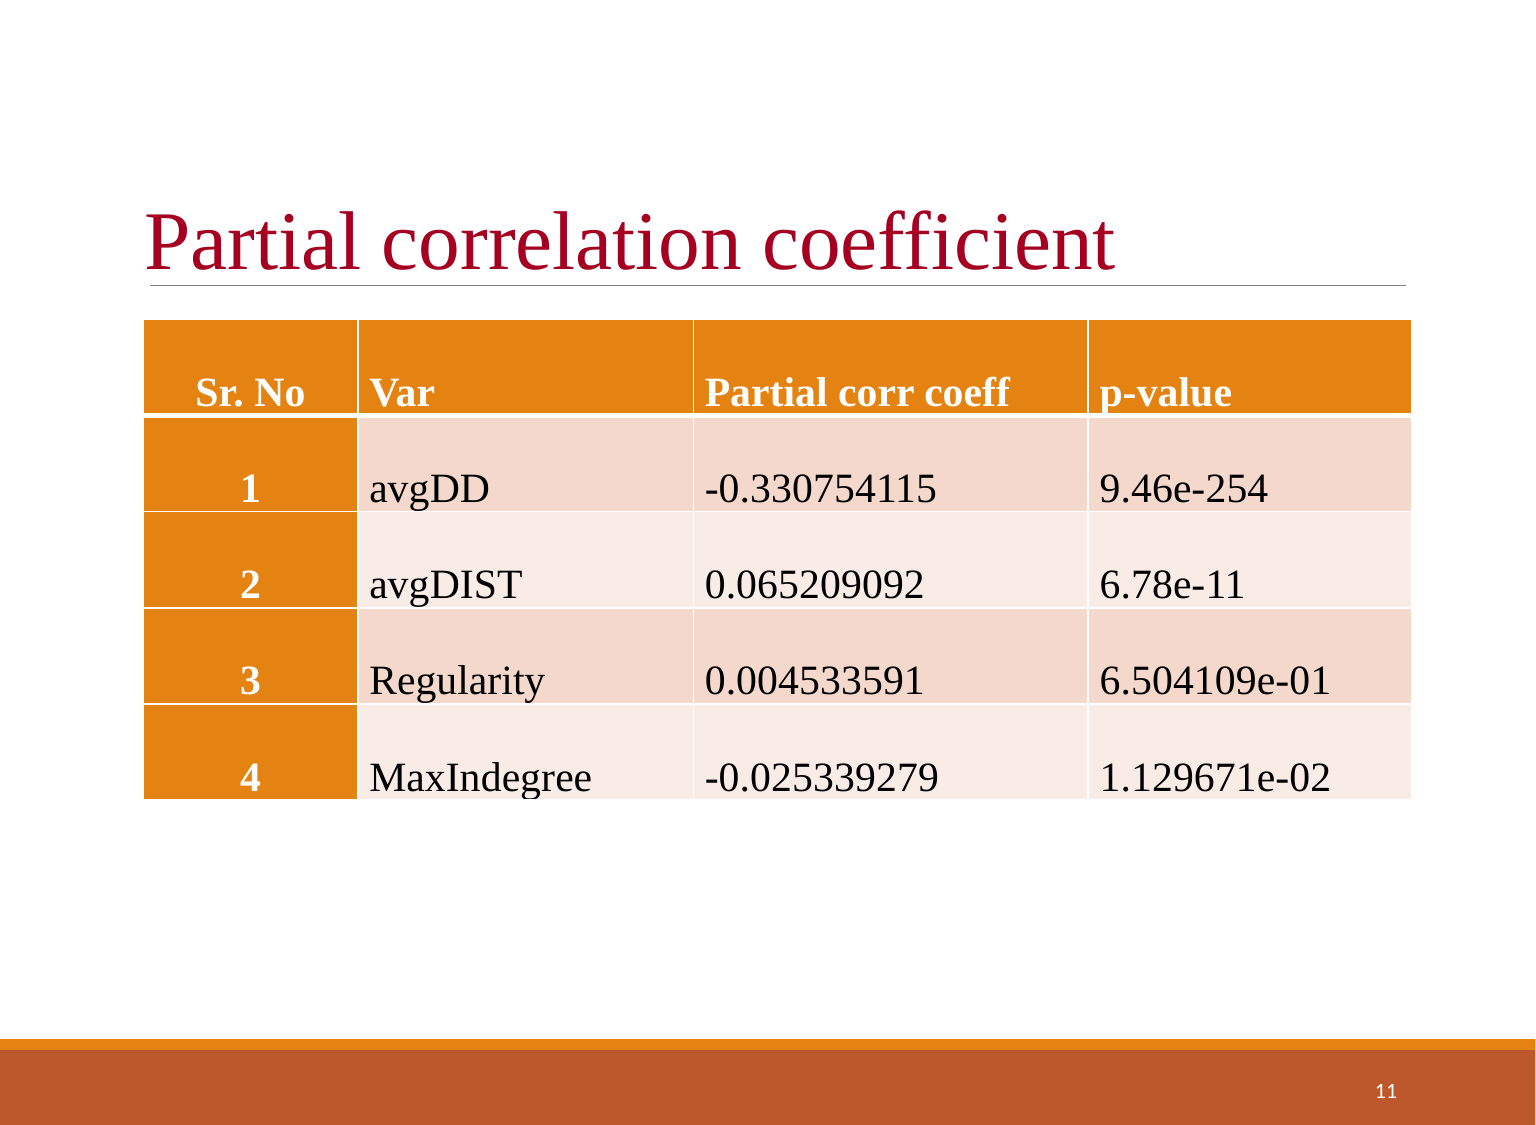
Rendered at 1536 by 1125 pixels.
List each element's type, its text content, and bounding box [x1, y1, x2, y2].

table_cell 3 [144, 609, 357, 703]
table_header p-value [1089, 320, 1411, 413]
table_cell 1.129671e-02 [1089, 705, 1411, 799]
table_cell 4 [144, 705, 357, 799]
table_cell MaxIndegree [359, 705, 693, 799]
table_cell 0.065209092 [694, 512, 1087, 607]
table_cell 0.004533591 [694, 609, 1087, 703]
table_header Sr. No [144, 320, 357, 413]
table_cell -0.025339279 [694, 705, 1087, 799]
title Partial correlation coefficient [142, 96, 1536, 287]
table_header Var [359, 320, 693, 413]
slide_number 11 [1246, 1059, 1413, 1120]
table_cell -0.330754115 [694, 418, 1087, 511]
table_header Partial corr coeff [694, 320, 1087, 413]
table_cell avgDIST [359, 512, 693, 607]
table_cell 2 [144, 512, 357, 607]
table_cell 6.78e-11 [1089, 512, 1411, 607]
table_cell 6.504109e-01 [1089, 609, 1411, 703]
table_cell 9.46e-254 [1089, 418, 1411, 511]
table_cell avgDD [359, 418, 693, 511]
table_cell 1 [144, 418, 357, 511]
table_cell Regularity [359, 609, 693, 703]
